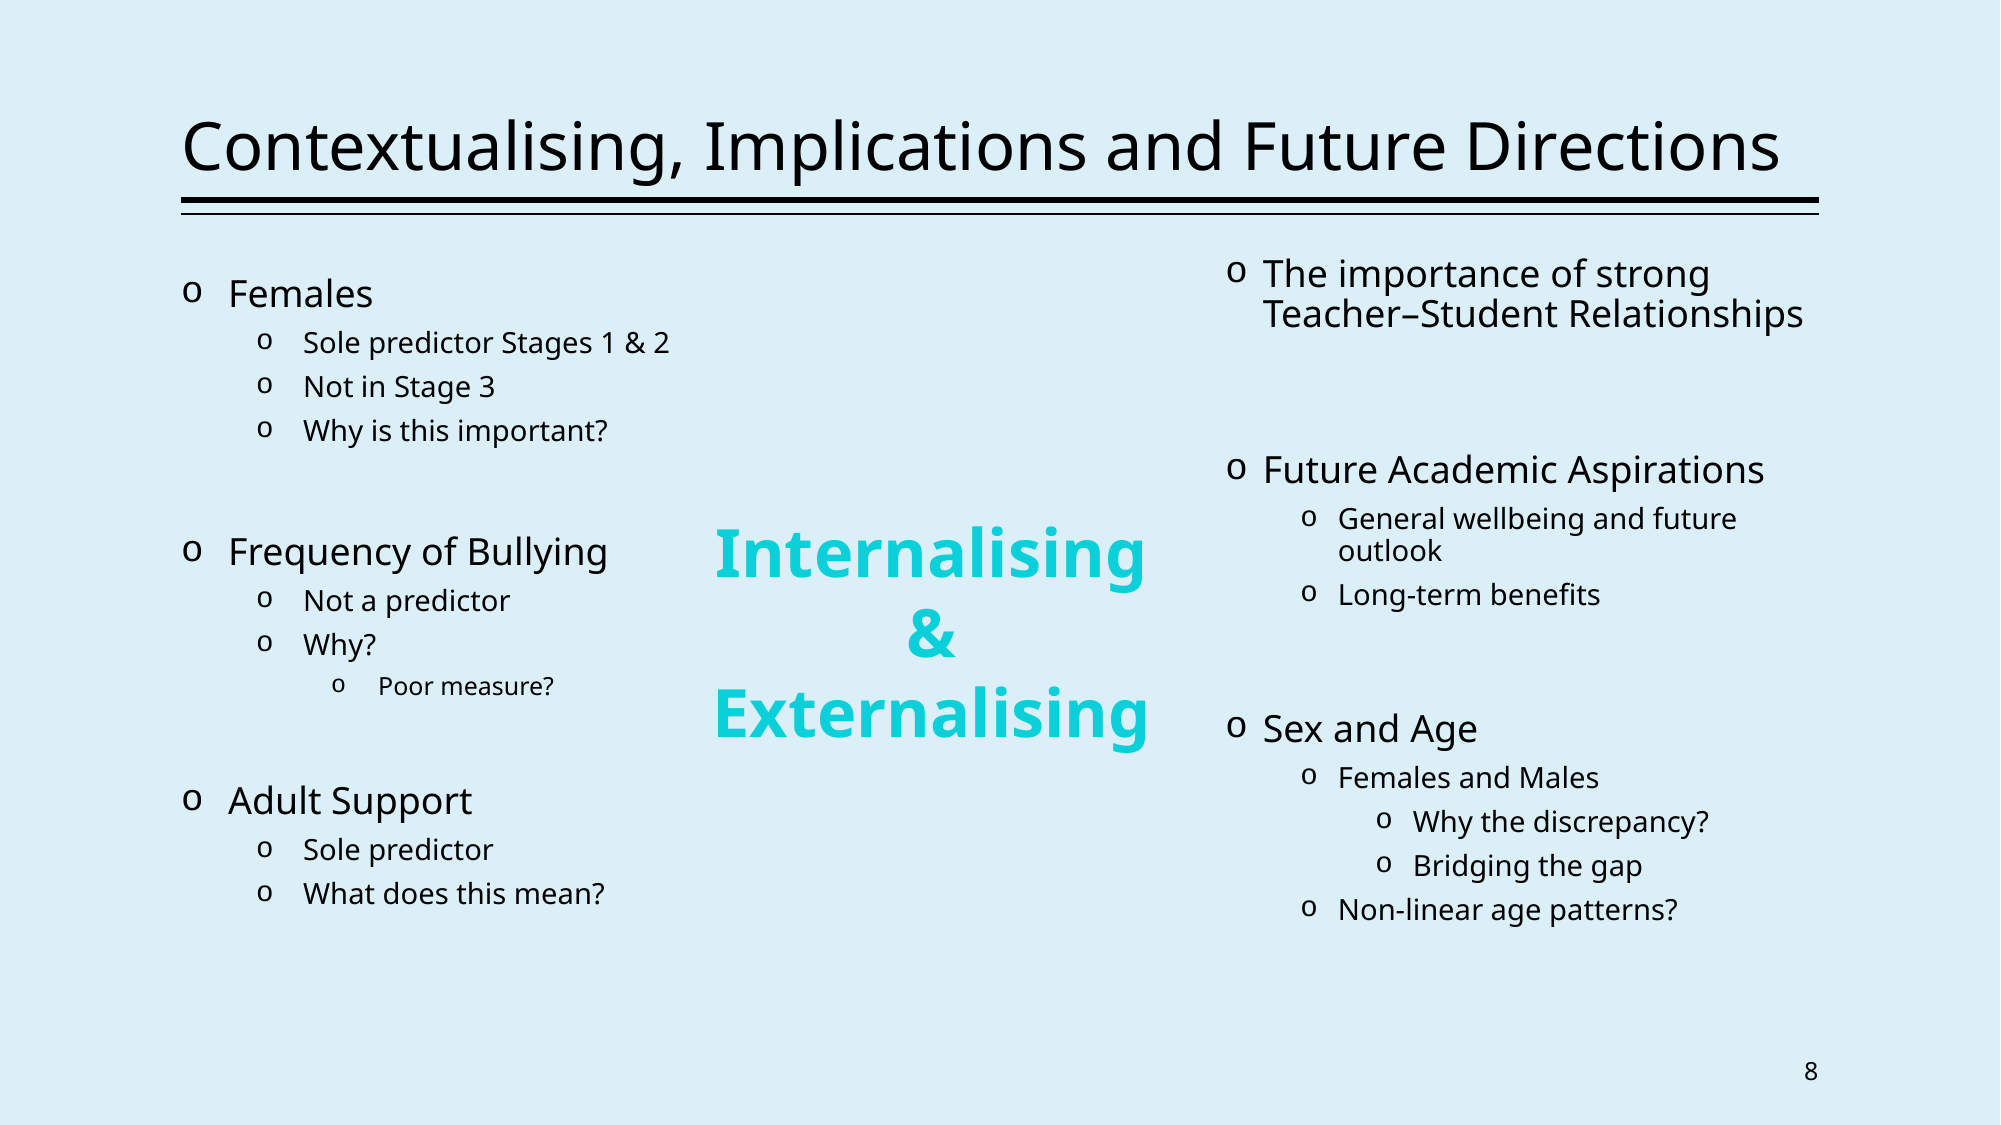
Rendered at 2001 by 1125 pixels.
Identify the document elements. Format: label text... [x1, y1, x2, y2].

slide_number 8 [1518, 1042, 1819, 1103]
text_box Internalising & Externalising [583, 503, 1280, 759]
title Contextualising, Implications and Future Directions [181, 12, 1819, 193]
list Females Sole predictor Stages 1 & 2 Not in Stage 3 Why is this important? Frequency of Bullying Not a predictor Why? Poor measure? Adult Support Sole predictor What does this mean? [181, 267, 720, 919]
list The importance of strong Teacher–Student Relationships Future Academic Aspirations General wellbeing and future outlook Long-term benefits Sex and Age Females and Males Why the discrepancy? Bridging the gap Non-linear age patterns? [1225, 247, 1819, 944]
